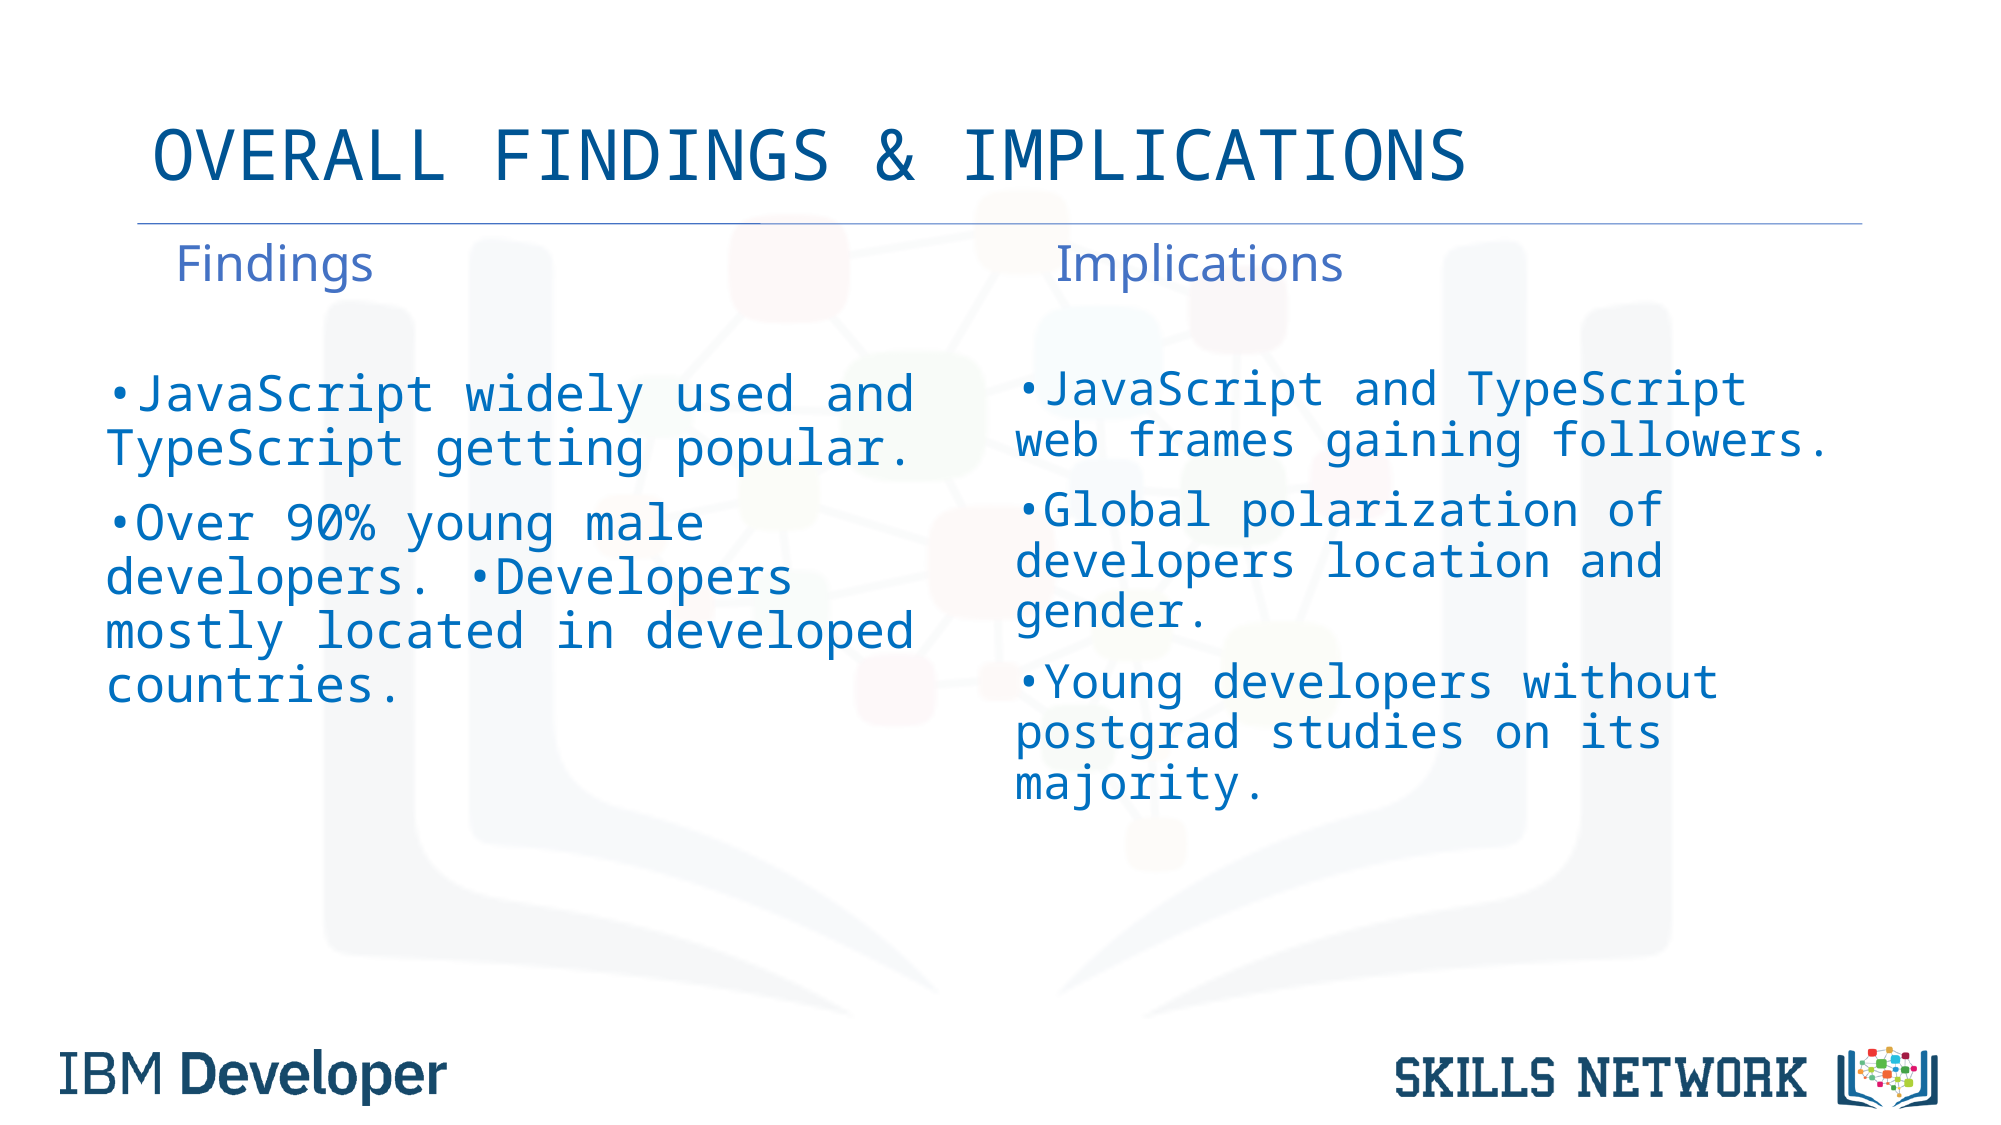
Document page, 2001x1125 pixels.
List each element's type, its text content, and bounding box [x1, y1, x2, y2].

list •JavaScript and TypeScript web frames gaining followers. •Global polarization of developers location and gender. •Young developers without postgrad studies on its majority. [999, 357, 1850, 859]
picture [55, 1045, 459, 1108]
picture [1390, 1045, 1945, 1111]
list •JavaScript widely used and TypeScript getting popular. •Over 90% young male developers. •Developers mostly located in developed countries. [90, 361, 984, 826]
title OVERALL FINDINGS & IMPLICATIONS [137, 111, 1863, 204]
text_box Implications [1041, 223, 1522, 299]
text_box Findings [160, 223, 485, 299]
